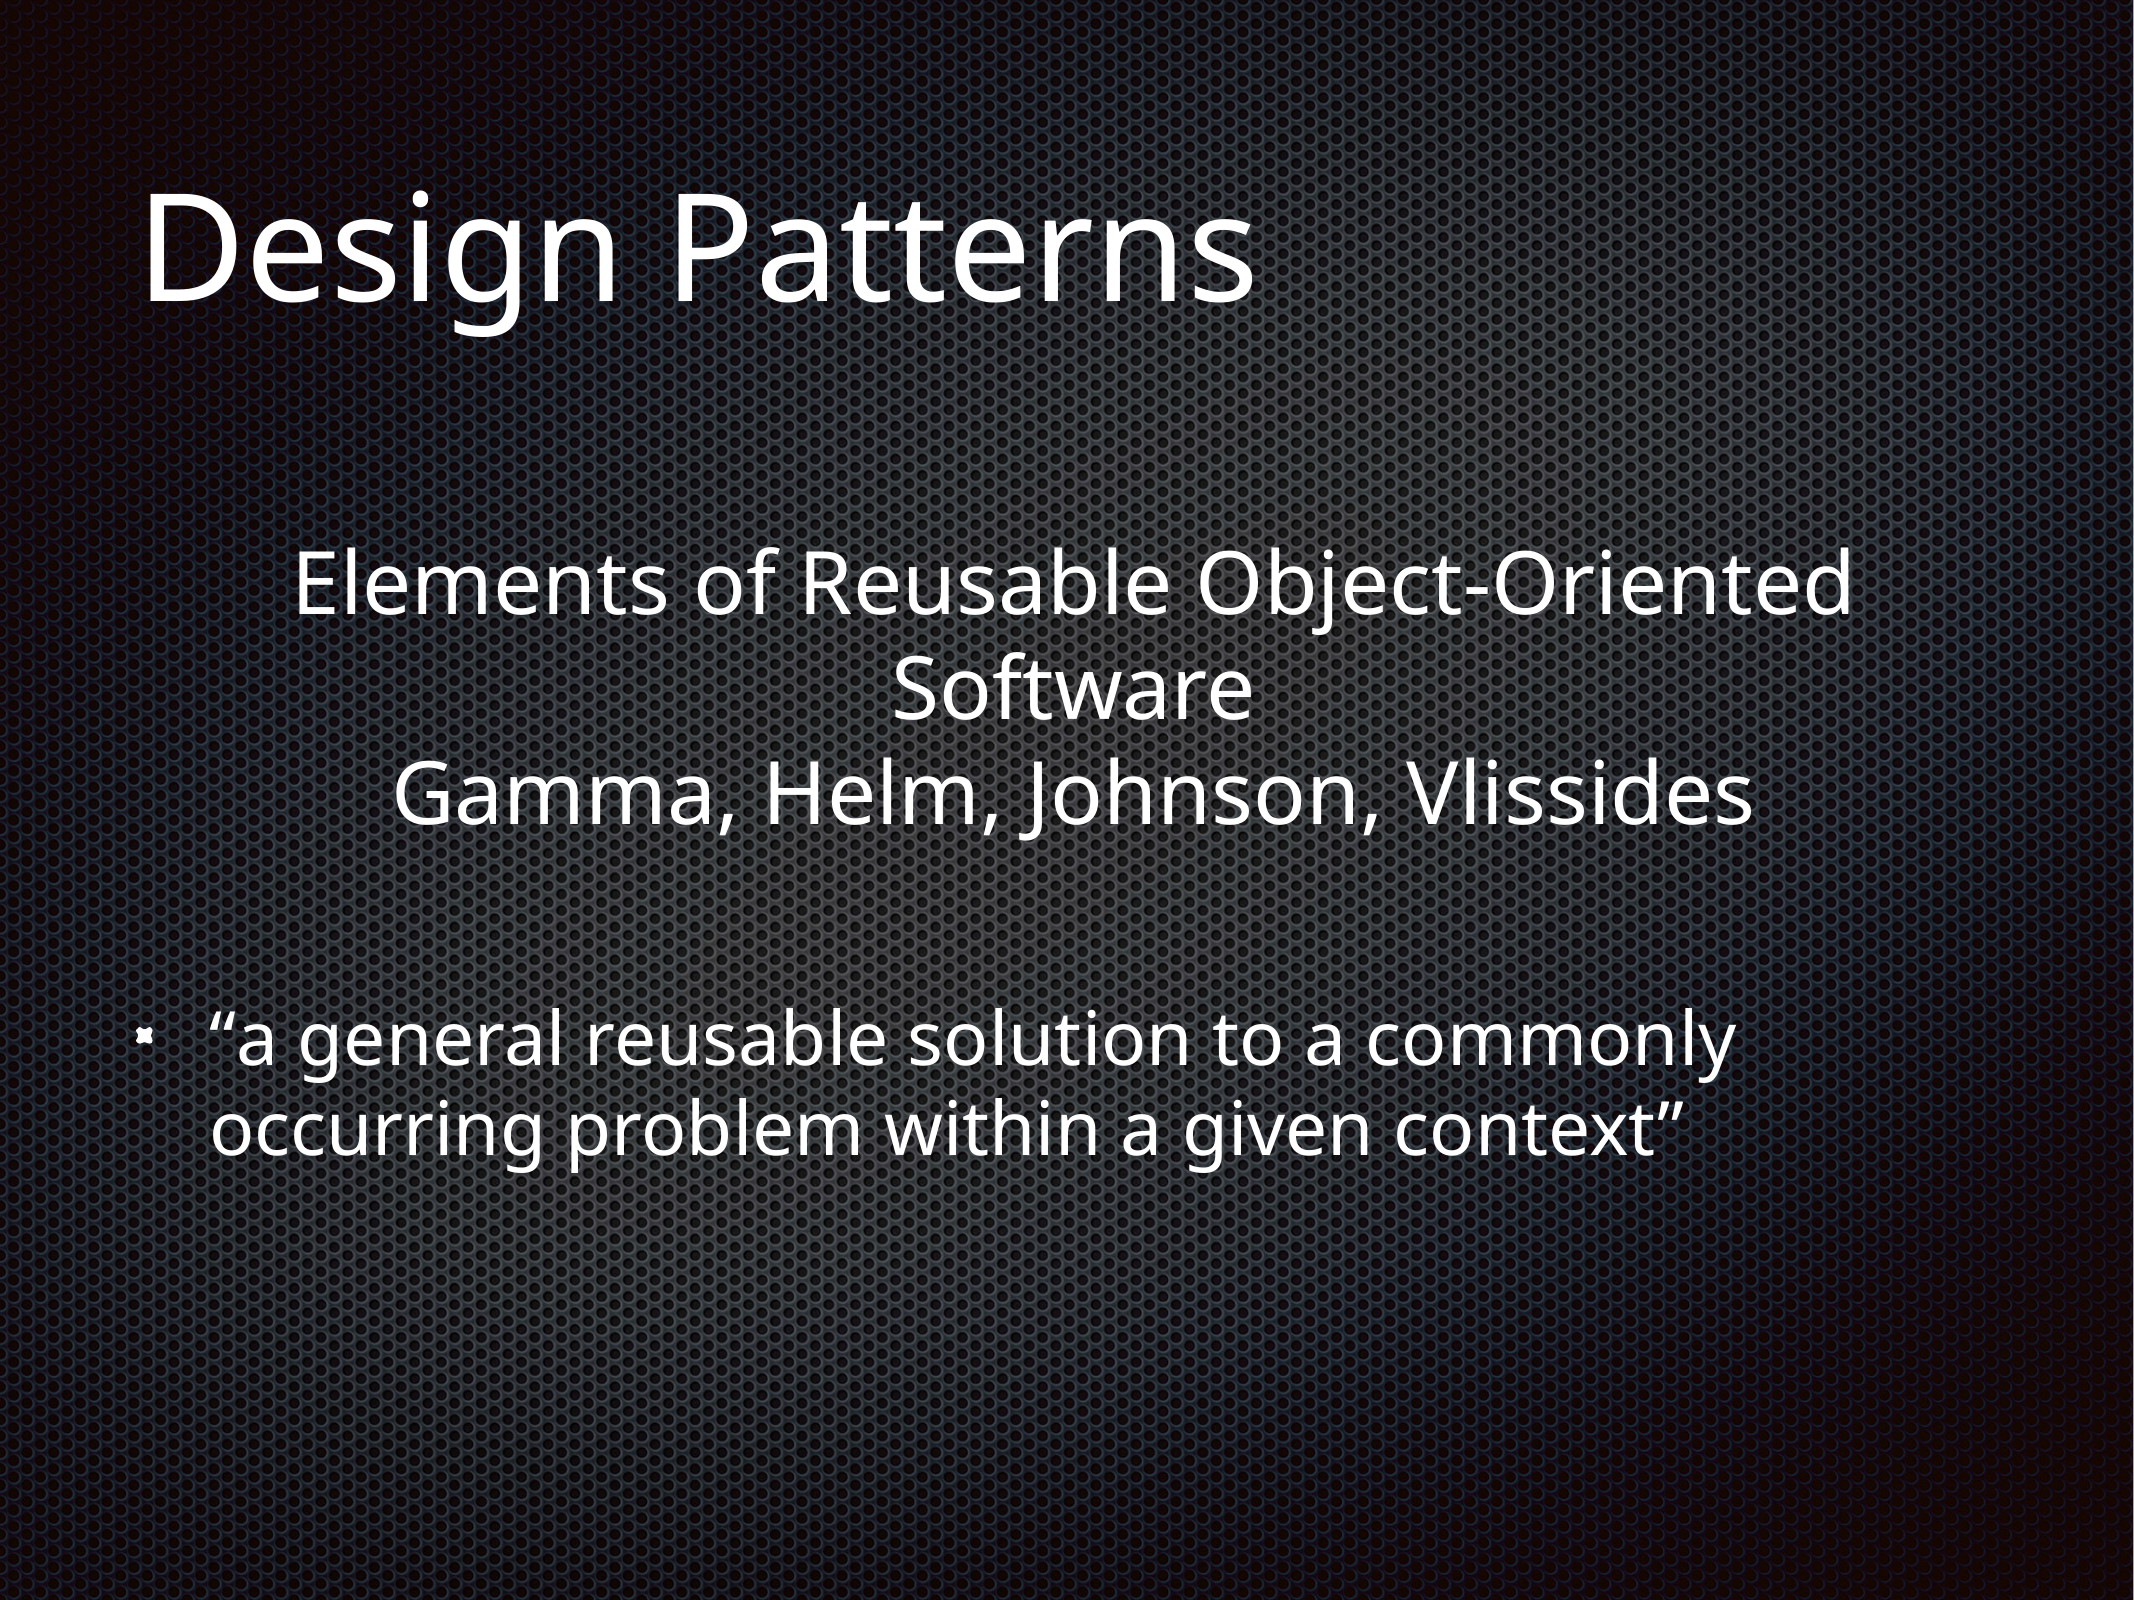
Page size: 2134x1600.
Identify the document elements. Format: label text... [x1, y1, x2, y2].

title Design Patterns [135, 41, 2012, 443]
picture [0, 0, 2134, 1600]
text_box Elements of Reusable Object-Oriented Software Gamma, Helm, Johnson, Vlissides [142, 413, 2006, 851]
list “a general reusable solution to a commonly occurring problem within a given context” [135, 978, 2012, 1182]
